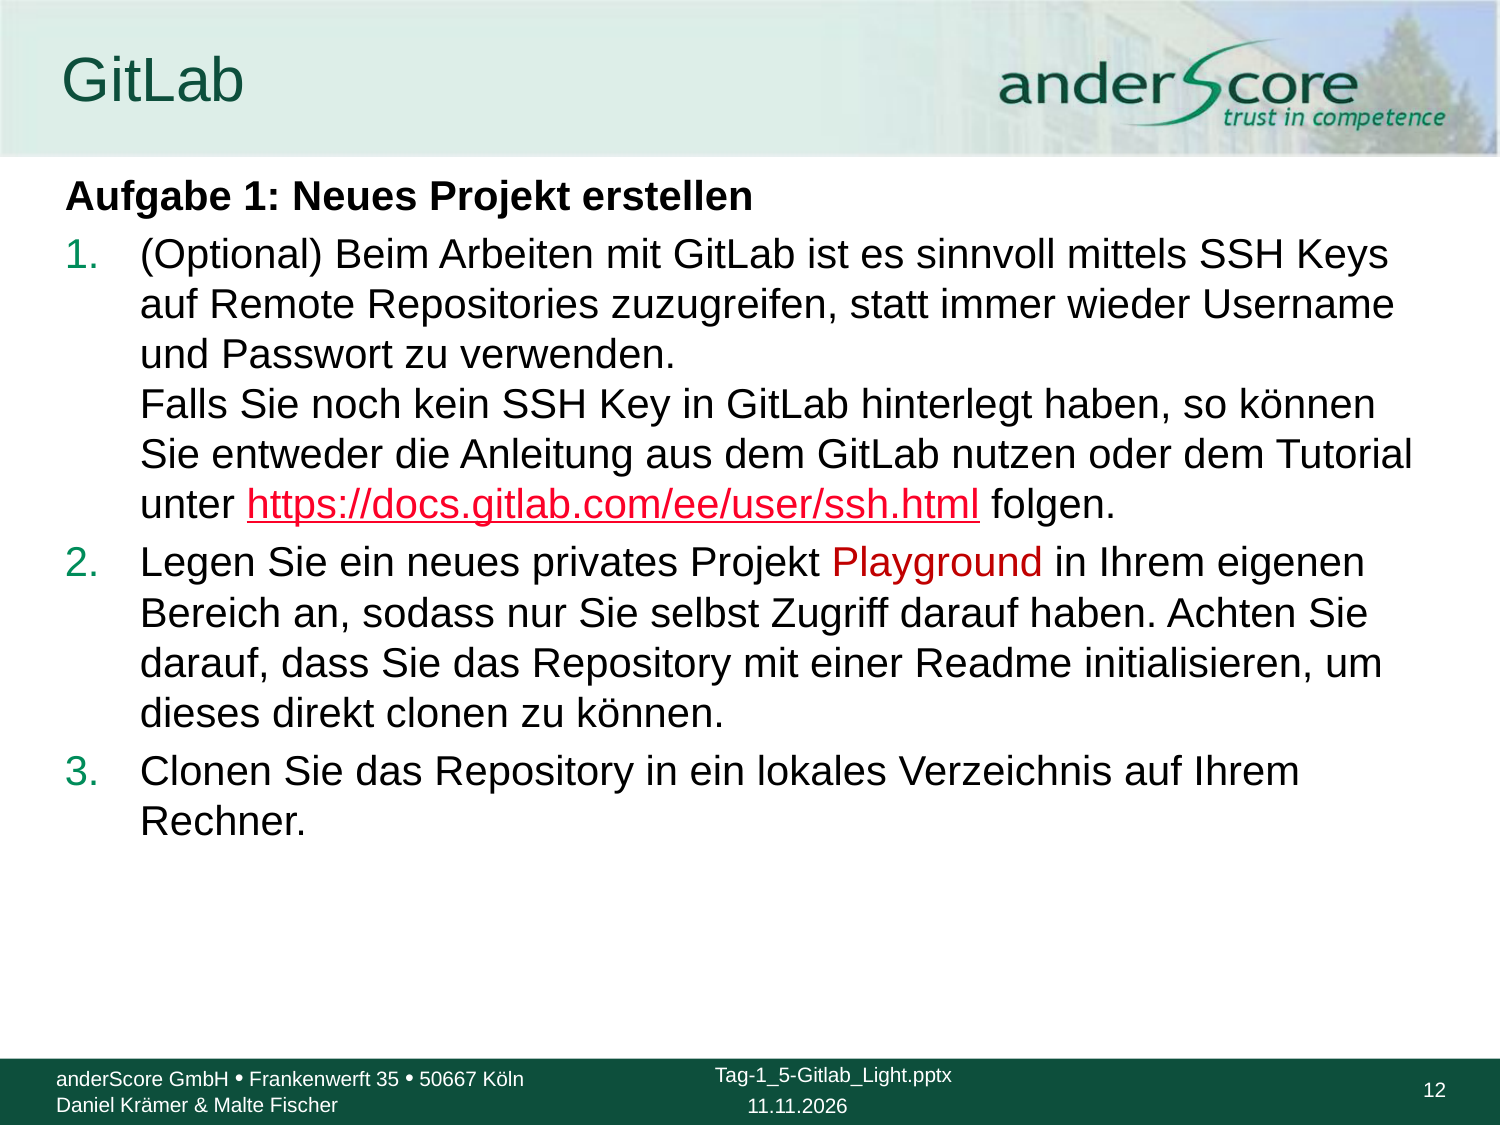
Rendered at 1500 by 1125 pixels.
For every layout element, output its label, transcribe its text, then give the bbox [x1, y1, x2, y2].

title GitLab [46, 23, 975, 140]
picture [0, 0, 1500, 157]
list Aufgabe 1: Neues Projekt erstellen (Optional) Beim Arbeiten mit GitLab ist es sinnvoll mittels SSH Keys auf Remote Repositories zuzugreifen, statt immer wieder Username und Passwort zu verwenden. Falls Sie noch kein SSH Key in GitLab hinterlegt haben, so können Sie entweder die Anleitung aus dem GitLab nutzen oder dem Tutorial unter https://docs.gitlab.com/ee/user/ssh.html folgen. Legen Sie ein neues privates Projekt Playground in Ihrem eigenen Bereich an, sodass nur Sie selbst Zugriff darauf haben. Achten Sie darauf, dass Sie das Repository mit einer Readme initialisieren, um dieses direkt clonen zu können. Clonen Sie das Repository in ein lokales Verzeichnis auf Ihrem Rechner. [49, 160, 1447, 1047]
